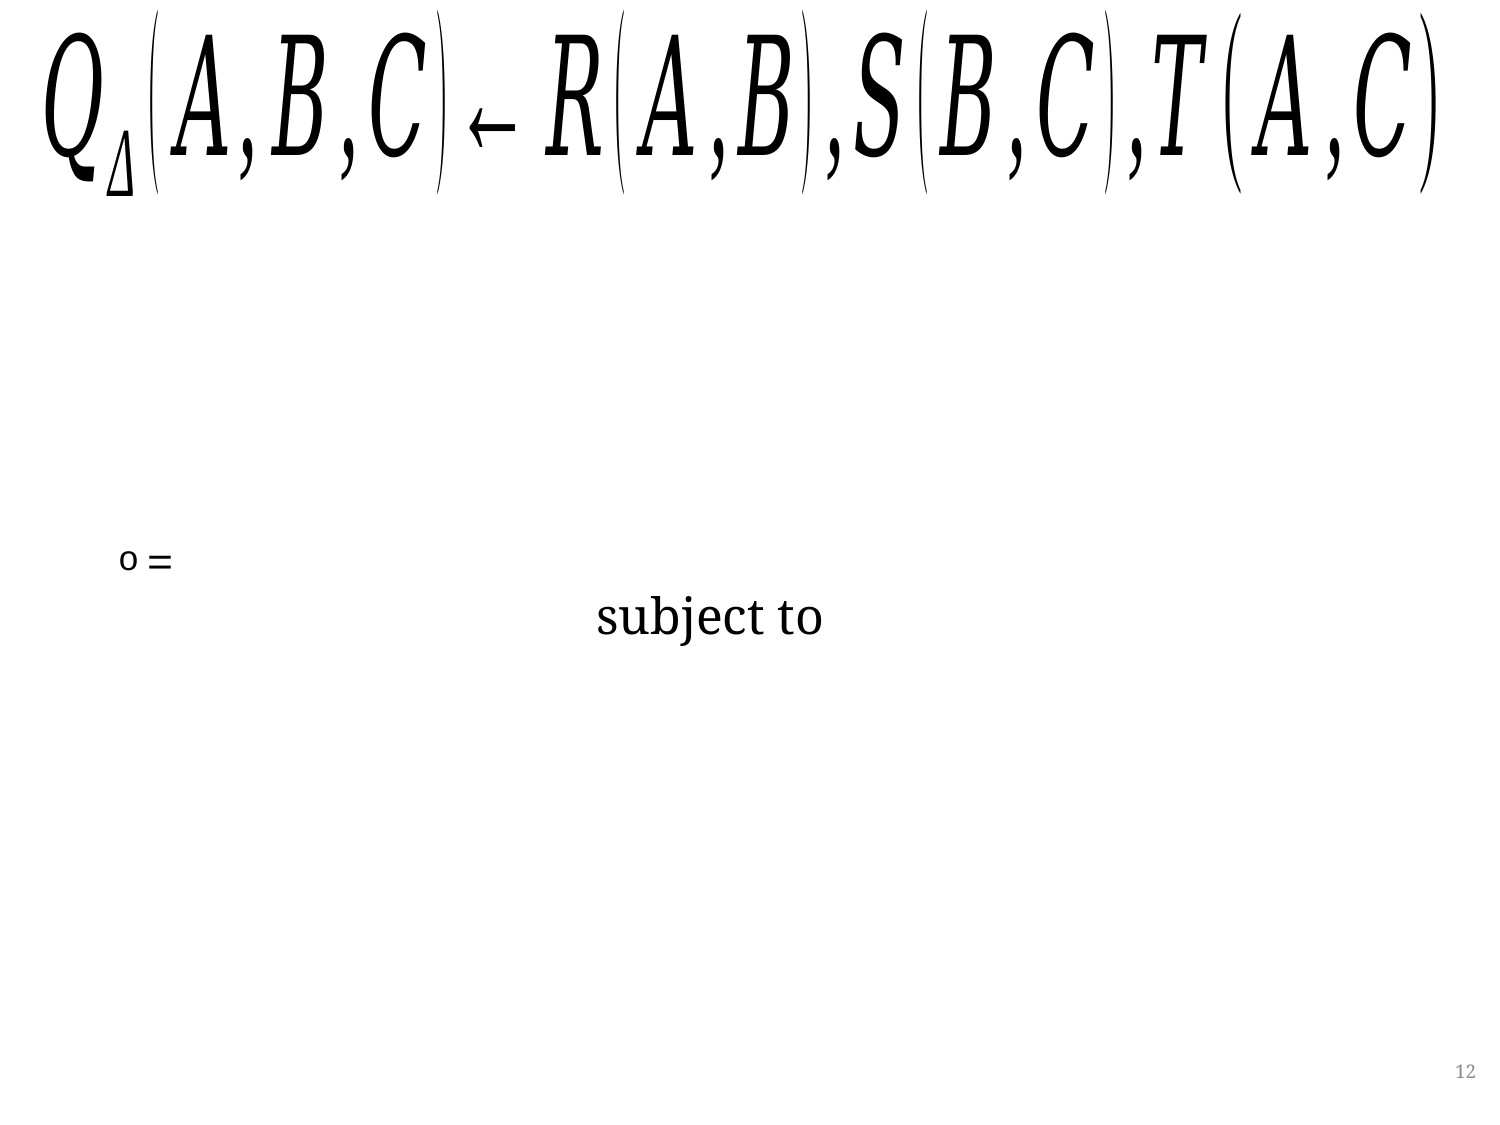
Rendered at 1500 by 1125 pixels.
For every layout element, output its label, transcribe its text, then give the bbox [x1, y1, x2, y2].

slide_number 12 [1059, 1042, 1492, 1103]
